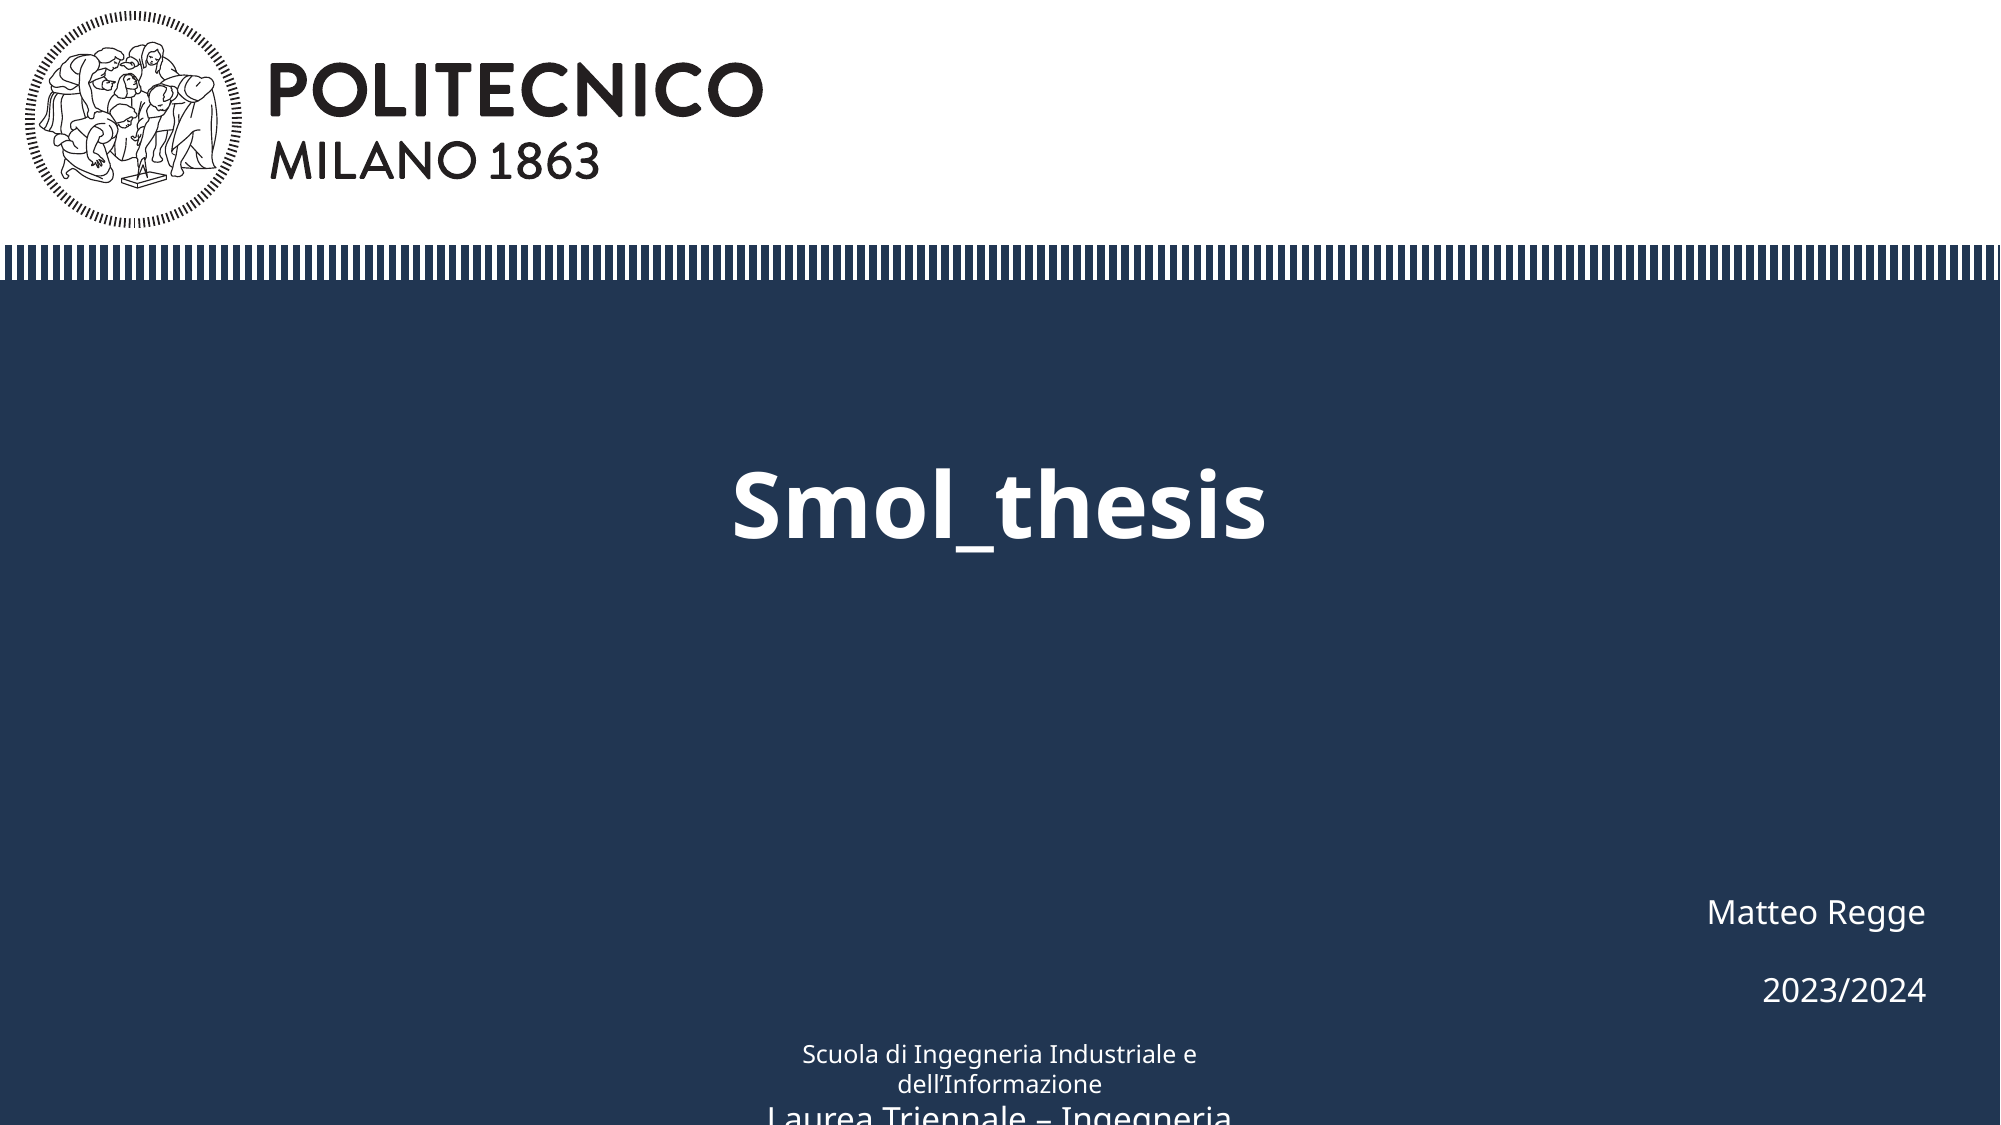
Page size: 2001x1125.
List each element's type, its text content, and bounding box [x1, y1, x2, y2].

title Smol_thesis [137, 400, 1863, 618]
list 2023/2024 [1362, 965, 1942, 1019]
list Matteo Regge [1362, 888, 1942, 941]
